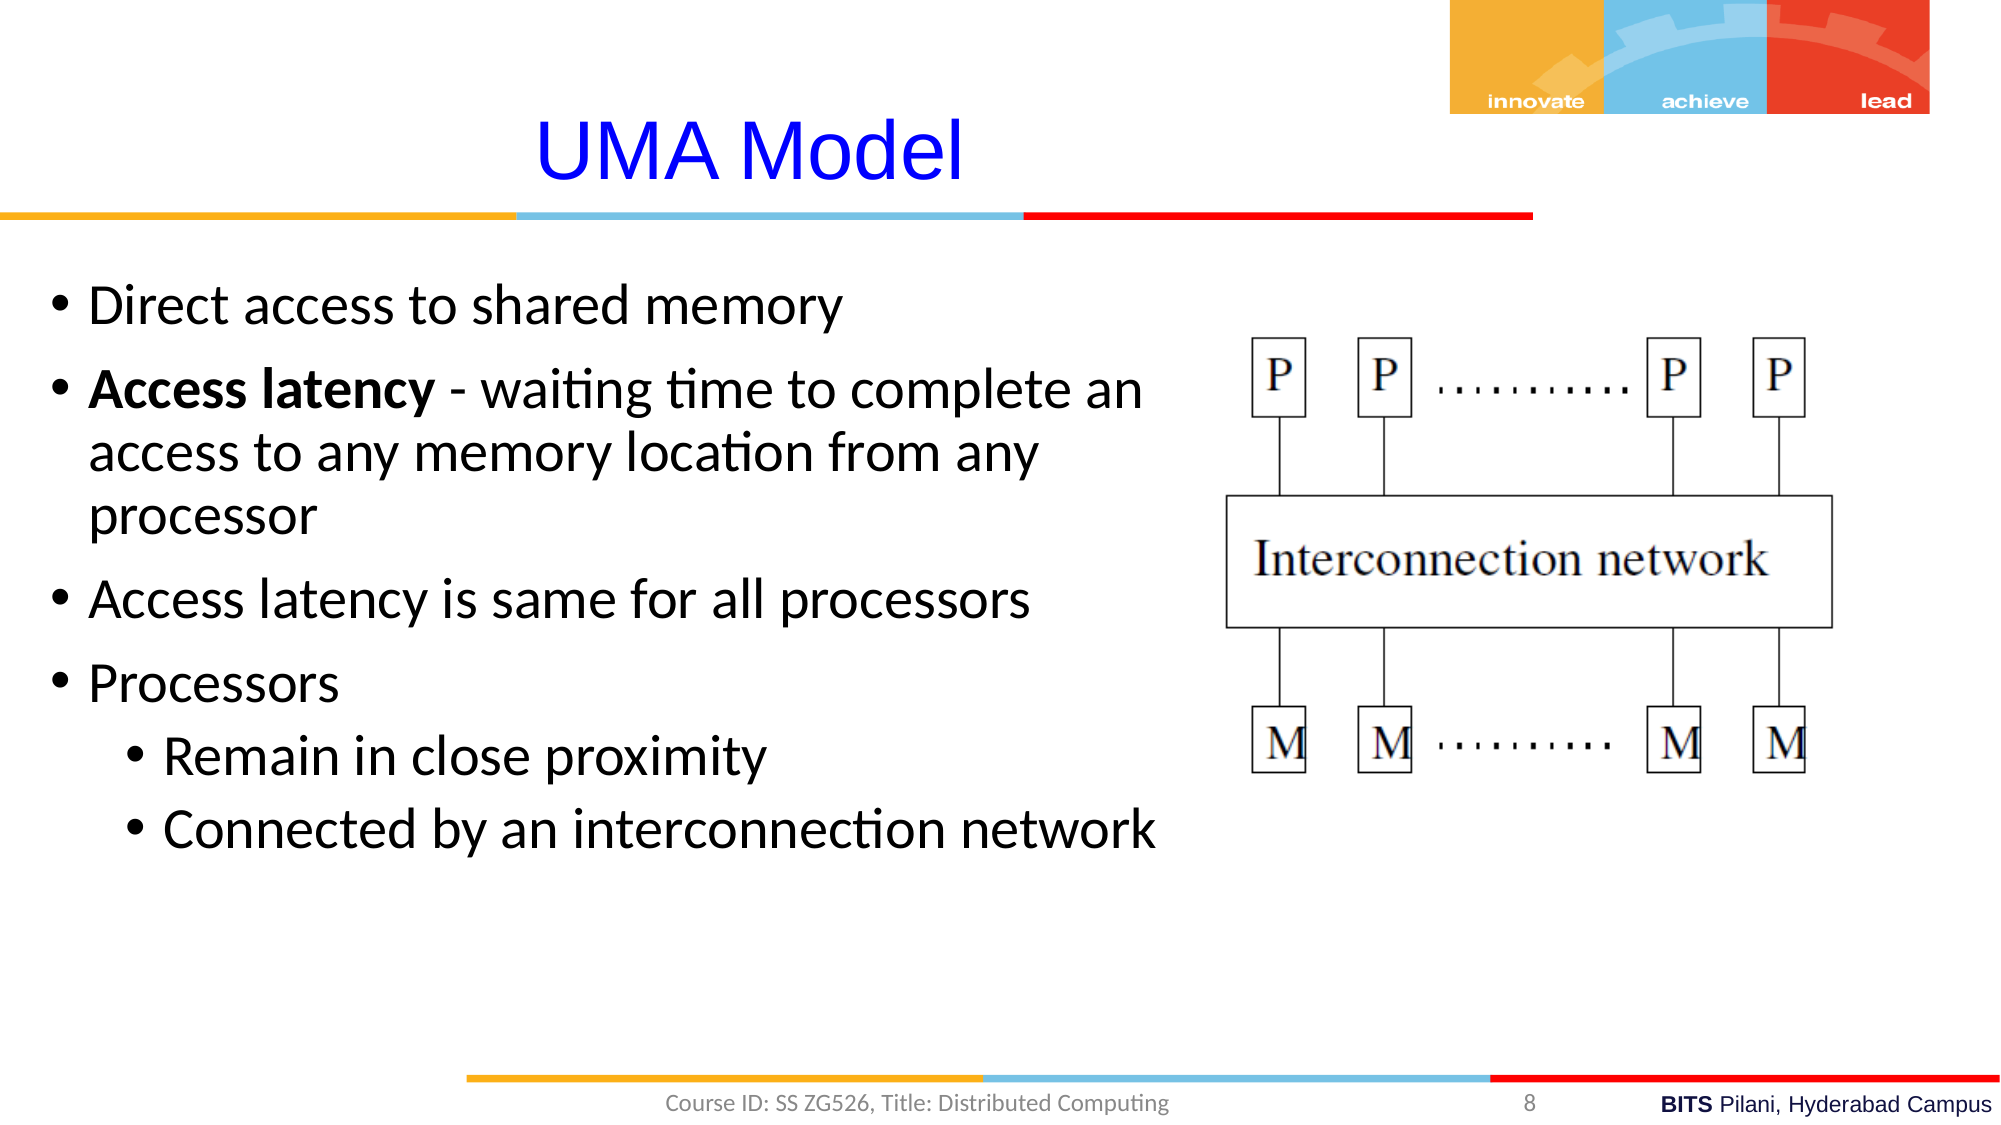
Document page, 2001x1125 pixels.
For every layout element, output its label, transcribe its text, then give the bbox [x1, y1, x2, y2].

picture [1449, 0, 1930, 114]
picture [1212, 325, 1896, 793]
text_box UMA Model [112, 99, 1388, 205]
text_box Course ID: SS ZG526, Title: Distributed Computing [580, 1078, 1256, 1124]
text_box 8 [1422, 1079, 1544, 1124]
text_box Direct access to shared memory Access latency - waiting time to complete an access to any memory location from any processor Access latency is same for all processors Processors Remain in close proximity Connected by an interconnection network [43, 267, 1188, 869]
